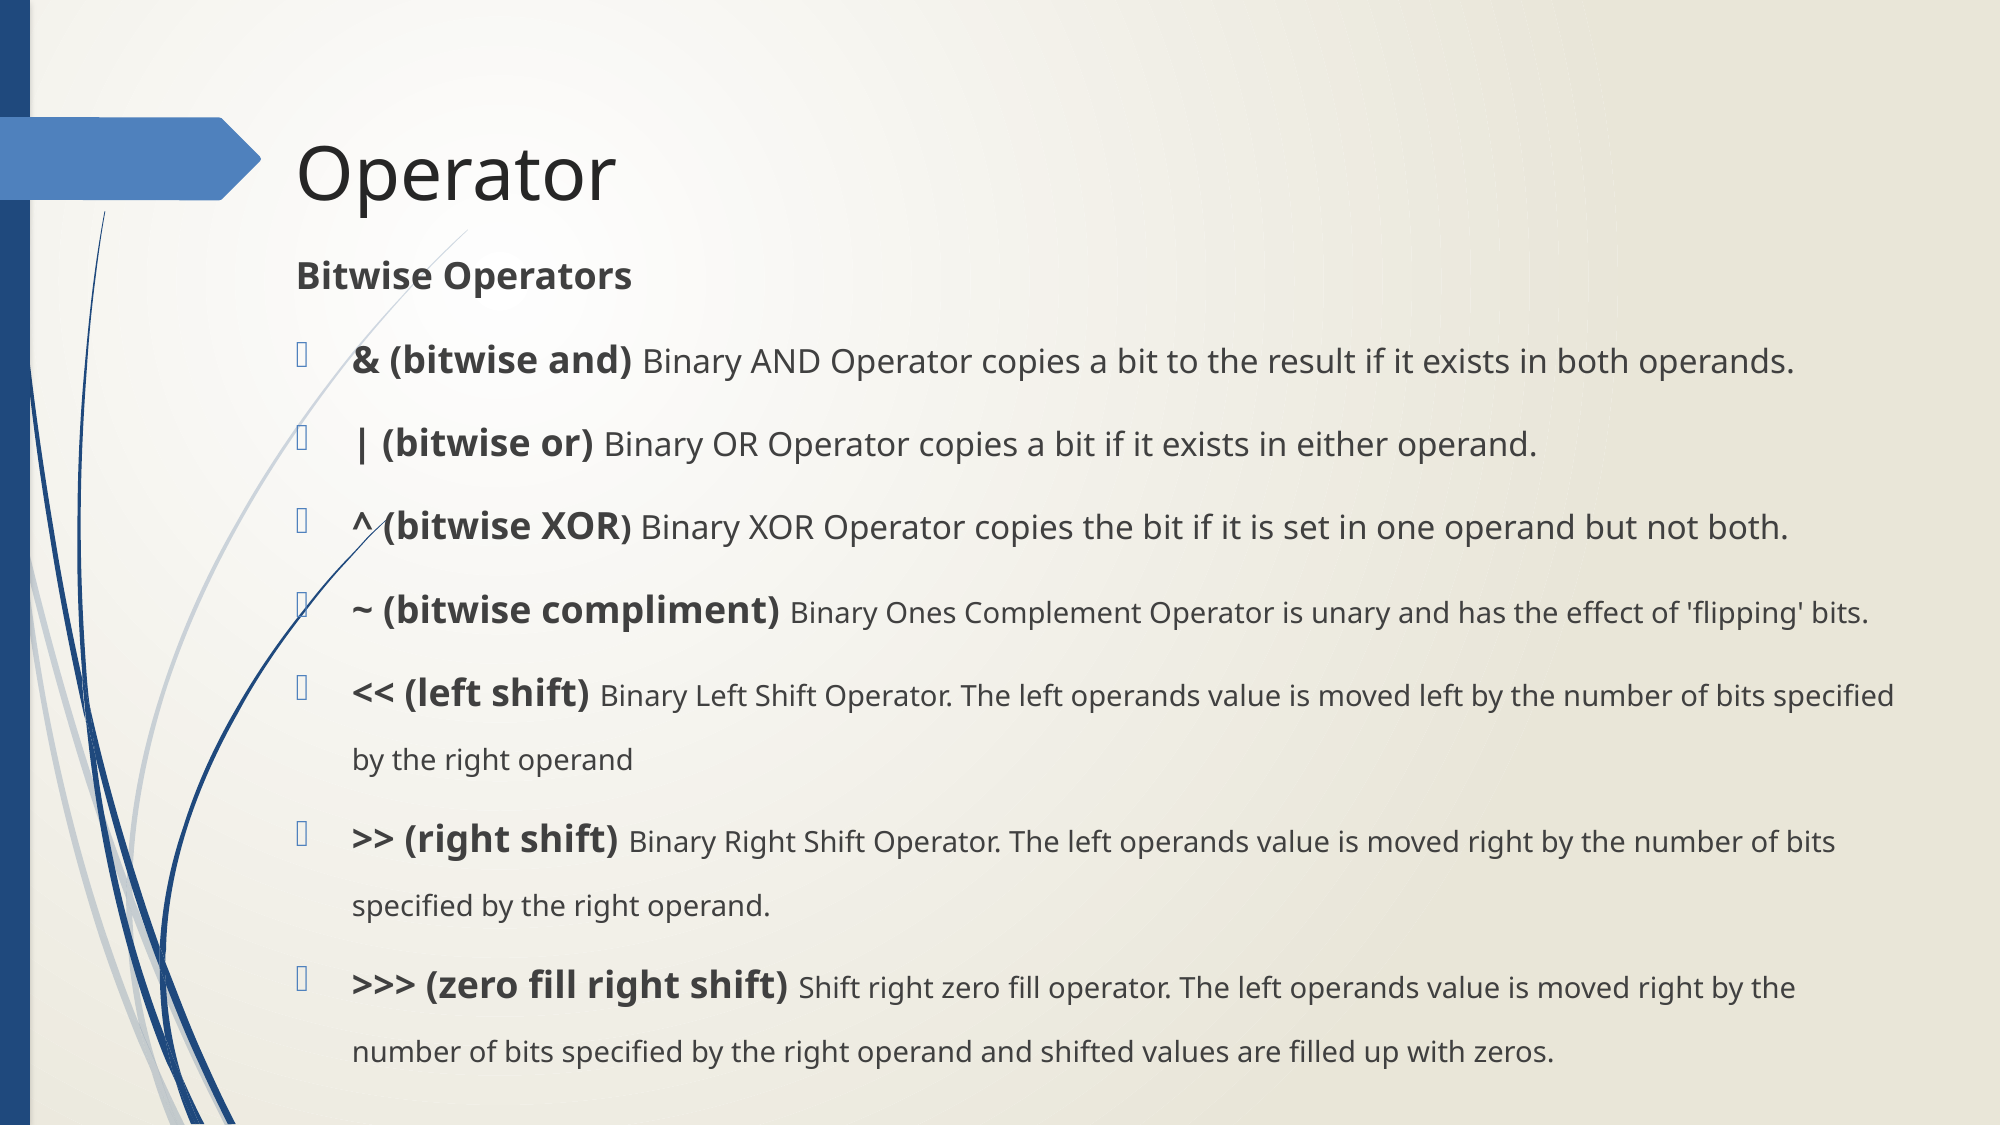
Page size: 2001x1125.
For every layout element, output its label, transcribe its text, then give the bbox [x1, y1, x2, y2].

title Operator [280, 117, 1743, 244]
list Bitwise Operators & (bitwise and) Binary AND Operator copies a bit to the result if it exists in both operands. | (bitwise or) Binary OR Operator copies a bit if it exists in either operand. ^ (bitwise XOR) Binary XOR Operator copies the bit if it is set in one operand but not both. ~ (bitwise compliment) Binary Ones Complement Operator is unary and has the effect of 'flipping' bits. << (left shift) Binary Left Shift Operator. The left operands value is moved left by the number of bits specified by the right operand >> (right shift) Binary Right Shift Operator. The left operands value is moved right by the number of bits specified by the right operand. >>> (zero fill right shift) Shift right zero fill operator. The left operands value is moved right by the number of bits specified by the right operand and shifted values are filled up with zeros. [280, 244, 1927, 1101]
